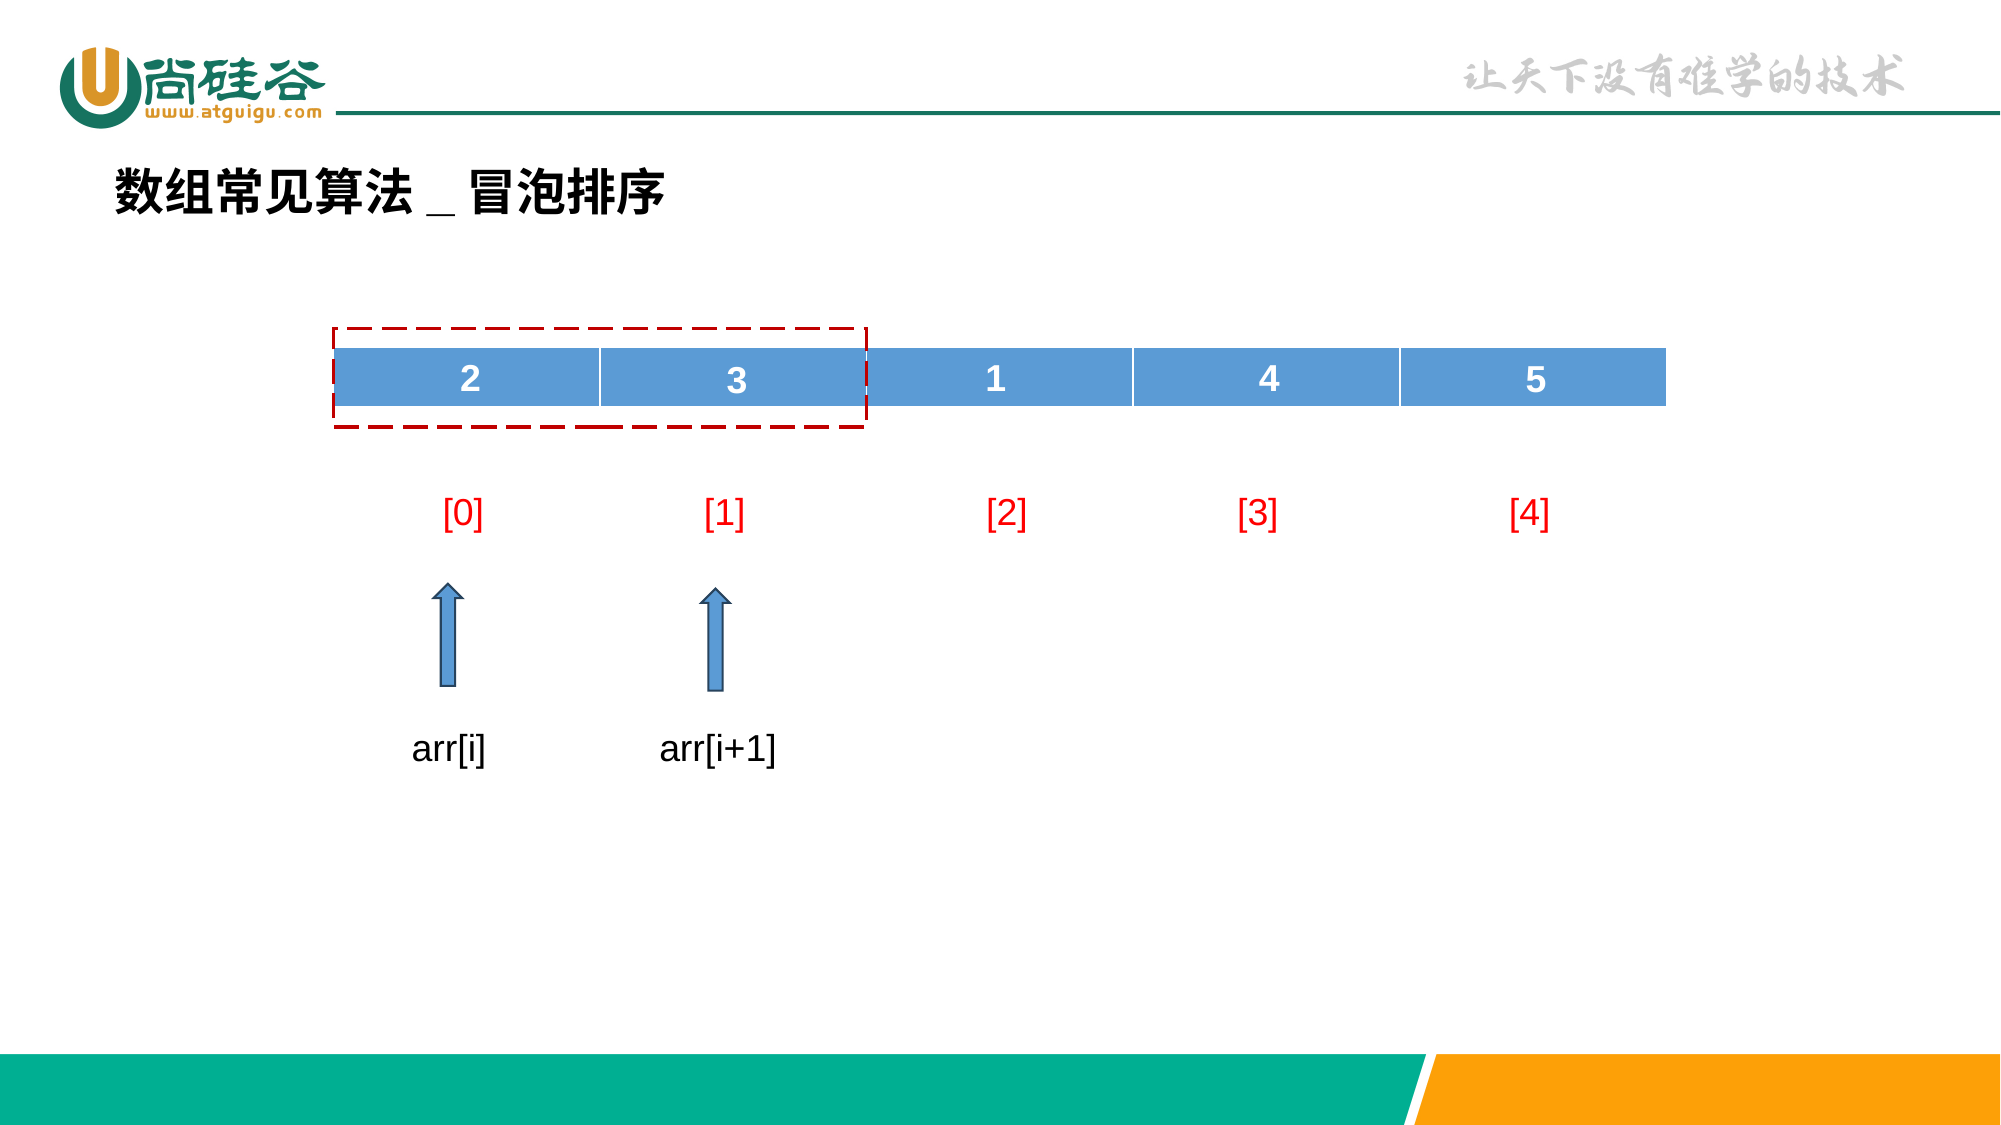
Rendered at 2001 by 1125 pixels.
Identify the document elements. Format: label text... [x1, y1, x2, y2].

text_box [698, 587, 733, 692]
table_header [1348, 348, 1399, 406]
text_box 5 [1510, 347, 1955, 408]
table_header [1401, 348, 1510, 406]
table_header [1075, 348, 1132, 406]
text_box arr[i] [396, 716, 644, 777]
picture [0, 0, 2001, 1125]
text_box 4 [1244, 346, 1348, 407]
text_box arr[i+1] [644, 716, 1025, 777]
text_box 1 [970, 346, 1075, 407]
text_box [0] [1] [2] [3] [4] [333, 480, 1667, 541]
text_box [332, 328, 867, 428]
table_header [867, 348, 970, 406]
table_header [1134, 348, 1244, 406]
text_box [431, 582, 465, 687]
text_box 数组常见算法_冒泡排序 [100, 123, 1861, 228]
